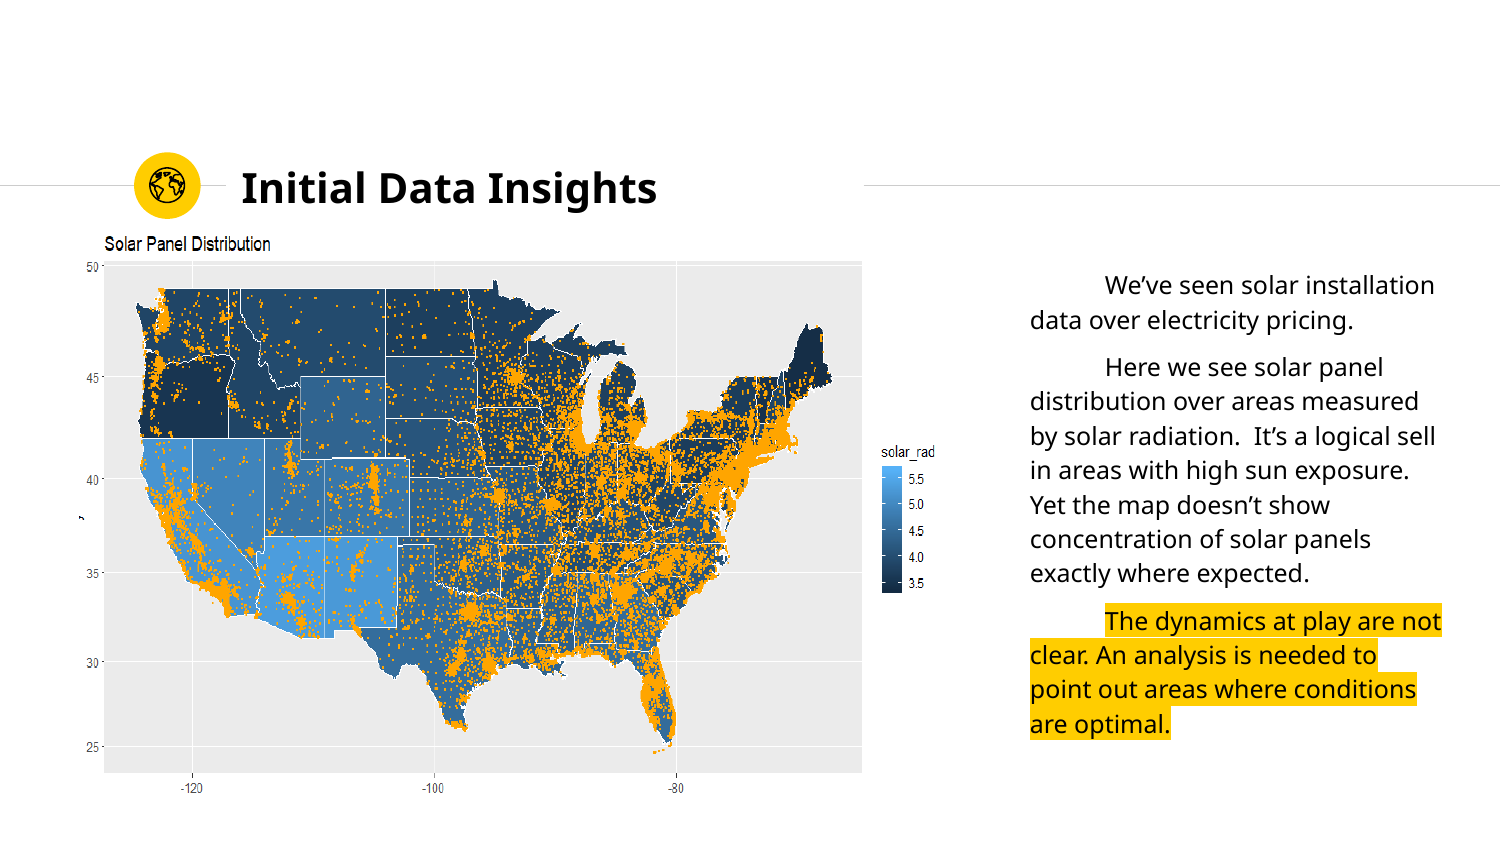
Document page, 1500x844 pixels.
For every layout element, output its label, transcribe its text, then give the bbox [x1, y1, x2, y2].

list We’ve seen solar installation data over electricity pricing. Here we see solar panel distribution over areas measured by solar radiation. It’s a logical sell in areas with high sun exposure. Yet the map doesn’t show concentration of solar panels exactly where expected. The dynamics at play are not clear. An analysis is needed to point out areas where conditions are optimal. [1015, 256, 1459, 748]
picture [79, 227, 942, 800]
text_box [149, 167, 185, 203]
title Initial Data Insights [226, 151, 863, 223]
